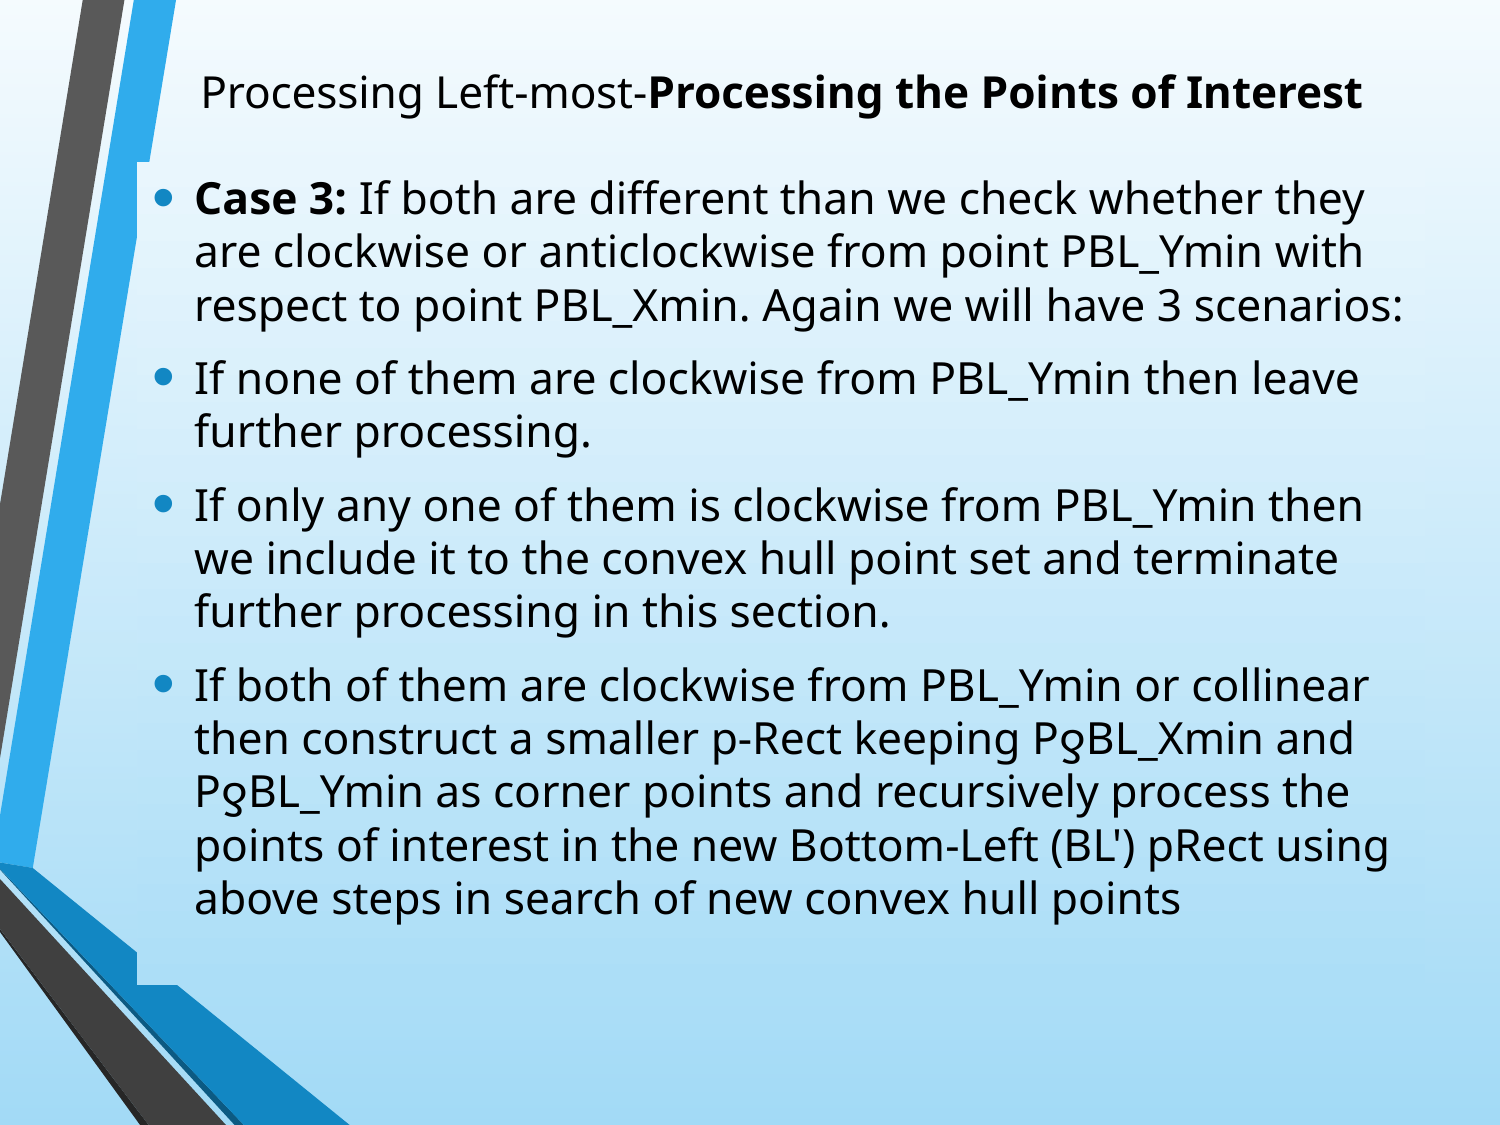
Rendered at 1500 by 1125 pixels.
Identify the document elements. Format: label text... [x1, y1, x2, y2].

title Processing Left-most-Processing the Points of Interest [138, 40, 1426, 141]
list Case 3: If both are different than we check whether they are clockwise or anticlockwise from point PBL_Ymin with respect to point PBL_Xmin. Again we will have 3 scenarios: If none of them are clockwise from PBL_Ymin then leave further processing. If only any one of them is clockwise from PBL_Ymin then we include it to the convex hull point set and terminate further processing in this section. If both of them are clockwise from PBL_Ymin or collinear then construct a smaller p-Rect keeping PƍBL_Xmin and PƍBL_Ymin as corner points and recursively process the points of interest in the new Bottom-Left (BL') pRect using above steps in search of new convex hull points [137, 162, 1425, 985]
